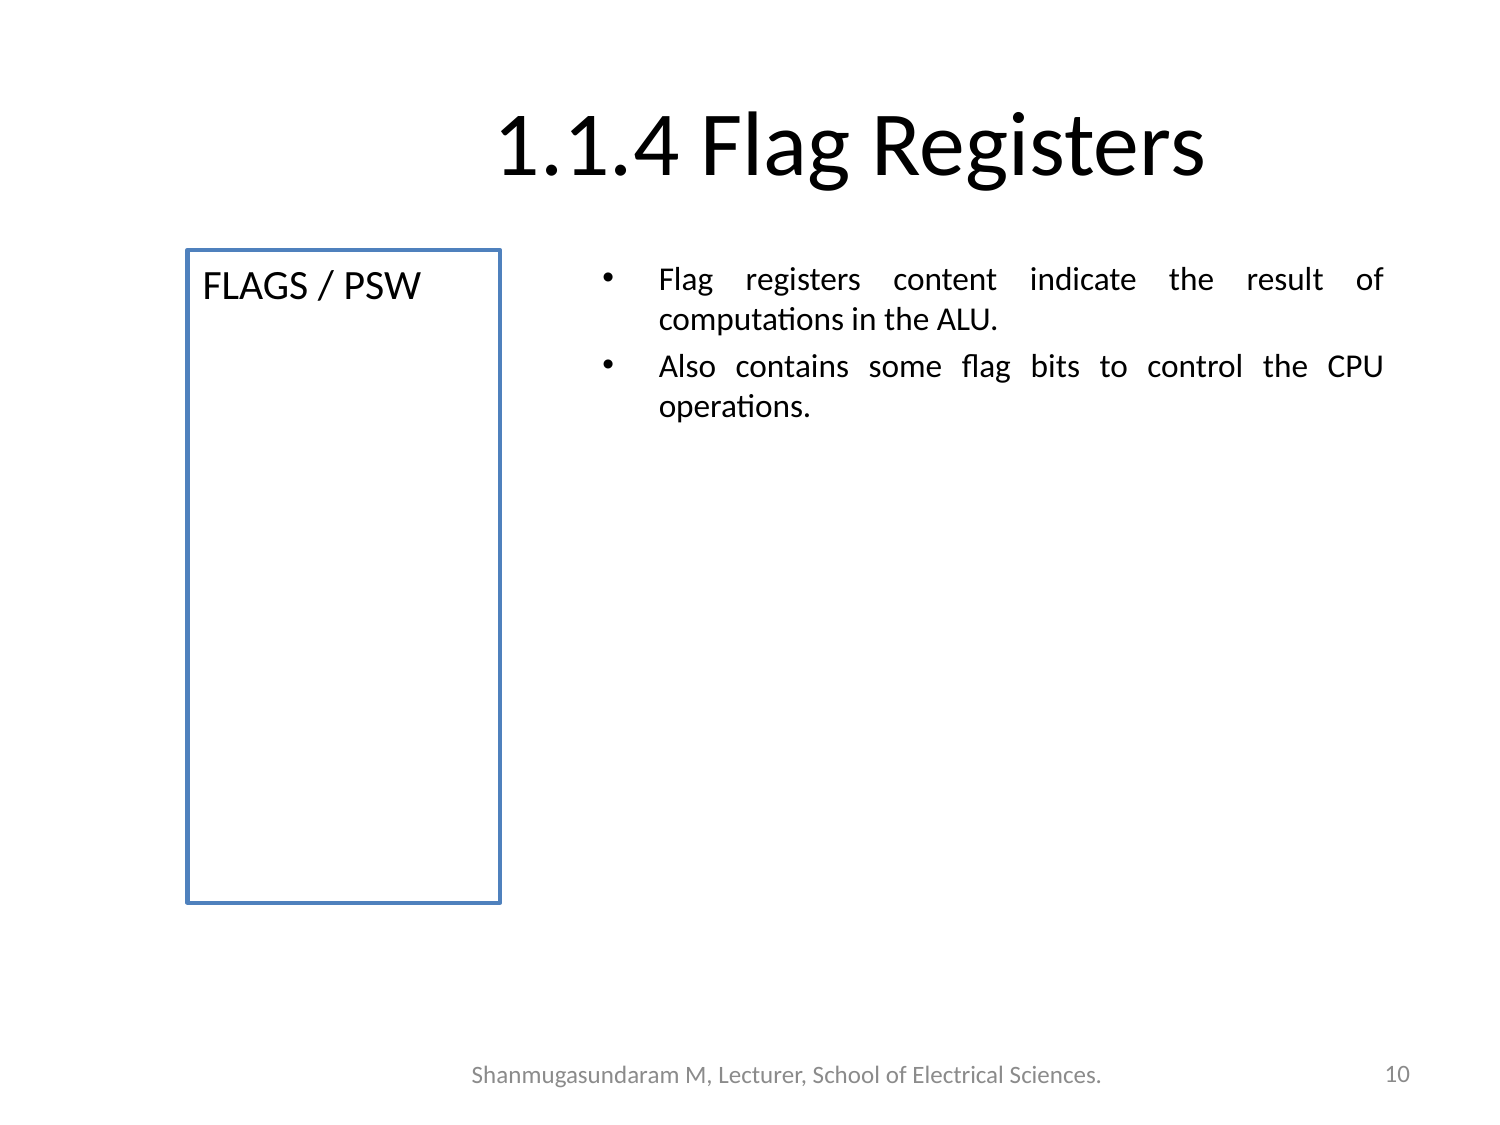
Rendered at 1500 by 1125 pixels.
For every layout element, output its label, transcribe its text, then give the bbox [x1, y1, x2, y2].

list FLAGS / PSW [185, 248, 502, 905]
footer Shanmugasundaram M, Lecturer, School of Electrical Sciences. [162, 1034, 1413, 1113]
slide_number 10 [1074, 1042, 1425, 1103]
title 1.1.4 Flag Registers [235, 45, 1466, 233]
list Flag registers content indicate the result of computations in the ALU. Also contains some flag bits to control the CPU operations. [587, 249, 1400, 1016]
